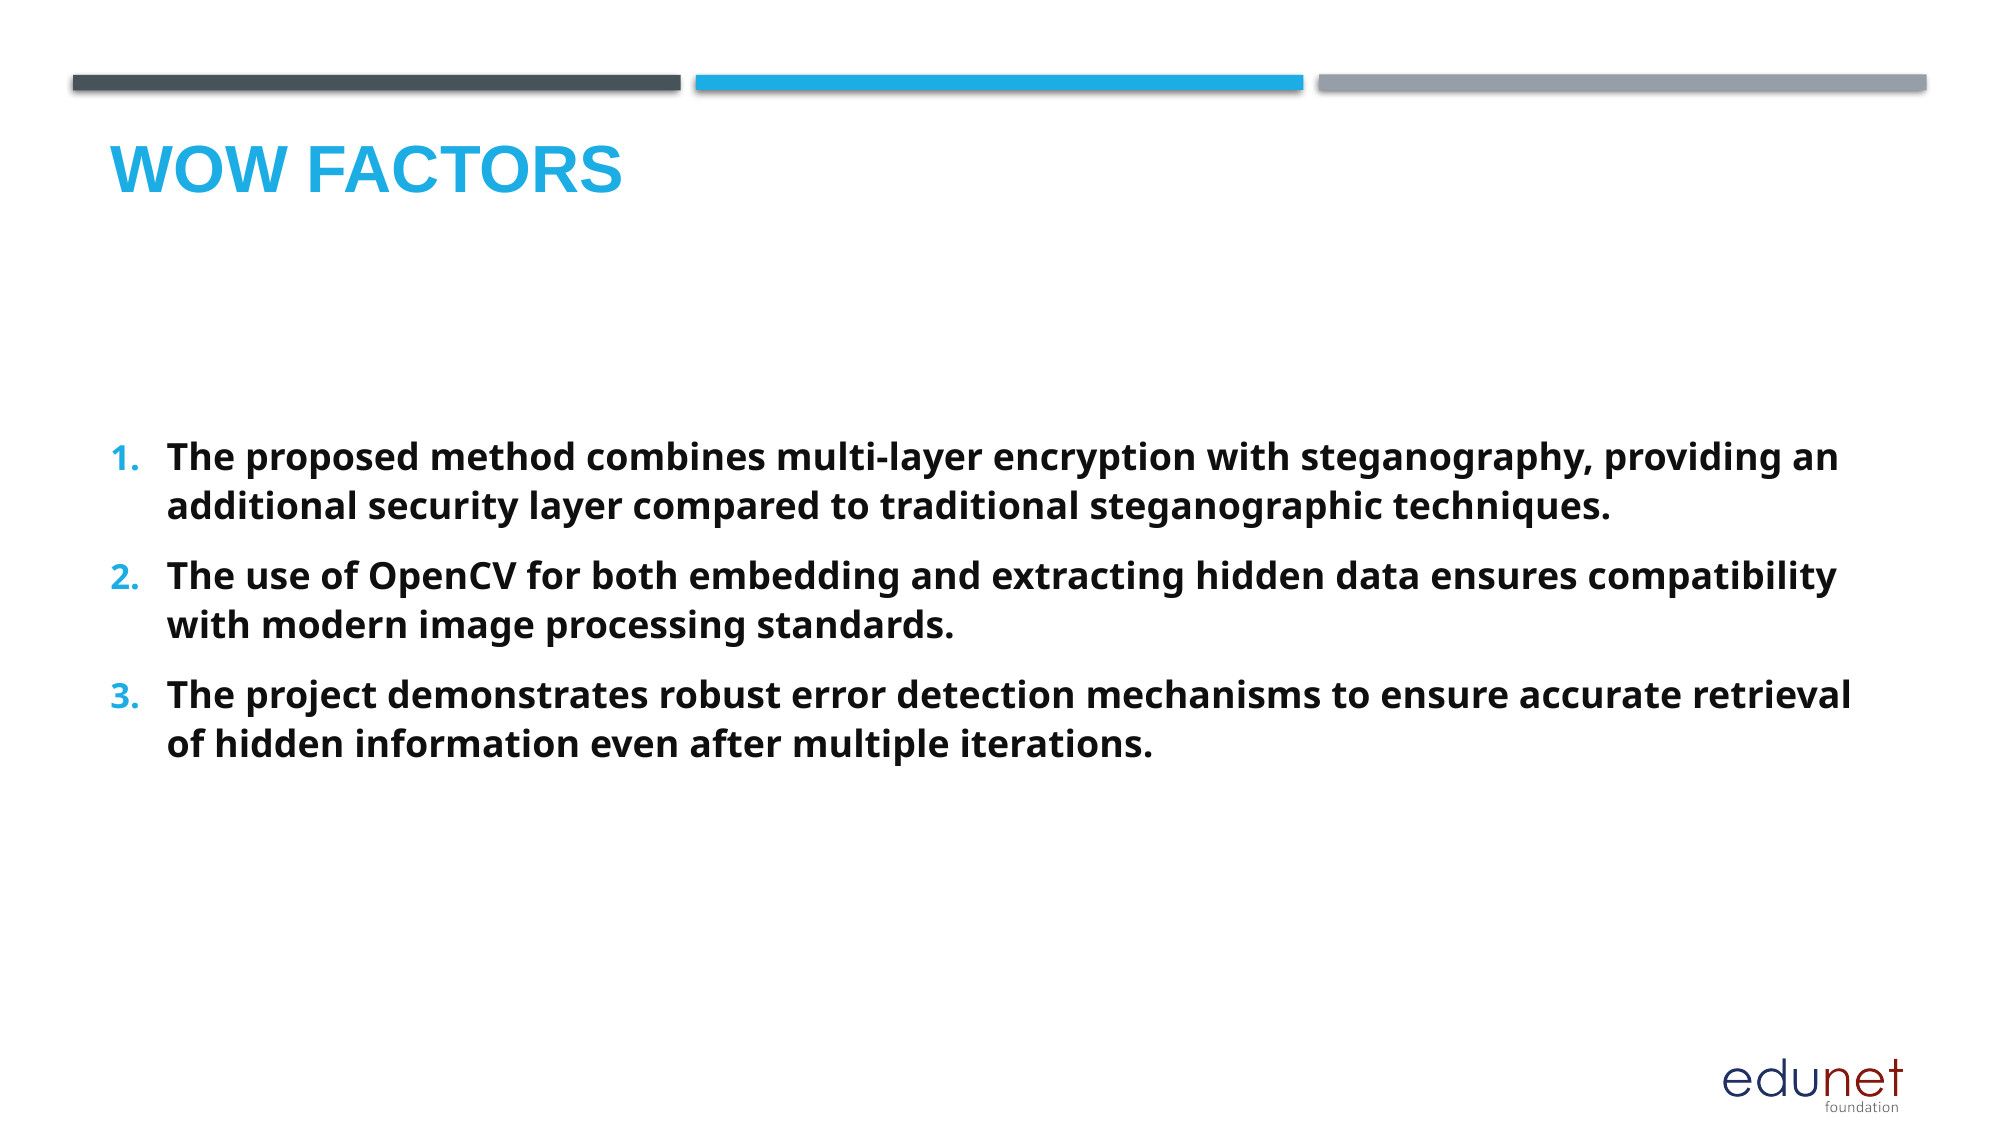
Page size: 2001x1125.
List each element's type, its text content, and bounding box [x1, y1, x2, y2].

list The proposed method combines multi-layer encryption with steganography, providing an additional security layer compared to traditional steganographic techniques. The use of OpenCV for both embedding and extracting hidden data ensures compatibility with modern image processing standards. The project demonstrates robust error detection mechanisms to ensure accurate retrieval of hidden information even after multiple iterations. [95, 213, 1905, 981]
picture [1719, 1056, 1905, 1116]
title Wow factors [95, 126, 1905, 213]
